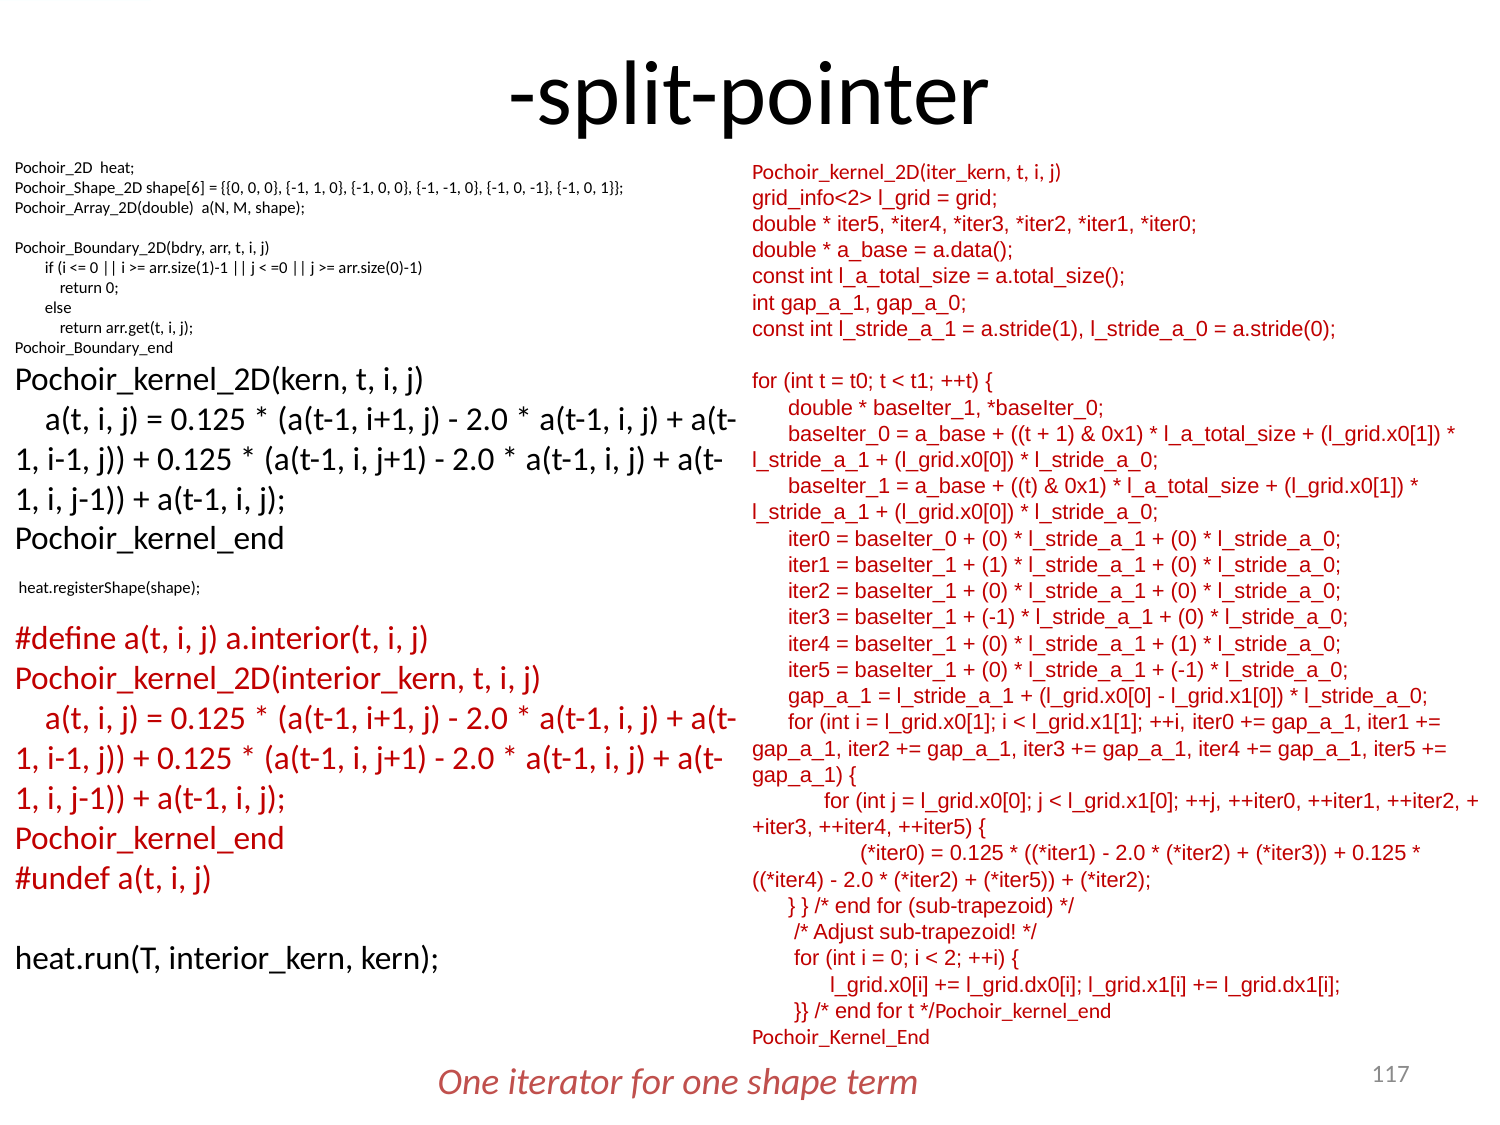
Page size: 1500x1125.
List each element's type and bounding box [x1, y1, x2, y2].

slide_number [1074, 1042, 1425, 1103]
title [74, 24, 1426, 149]
text_box [0, 149, 1500, 1110]
